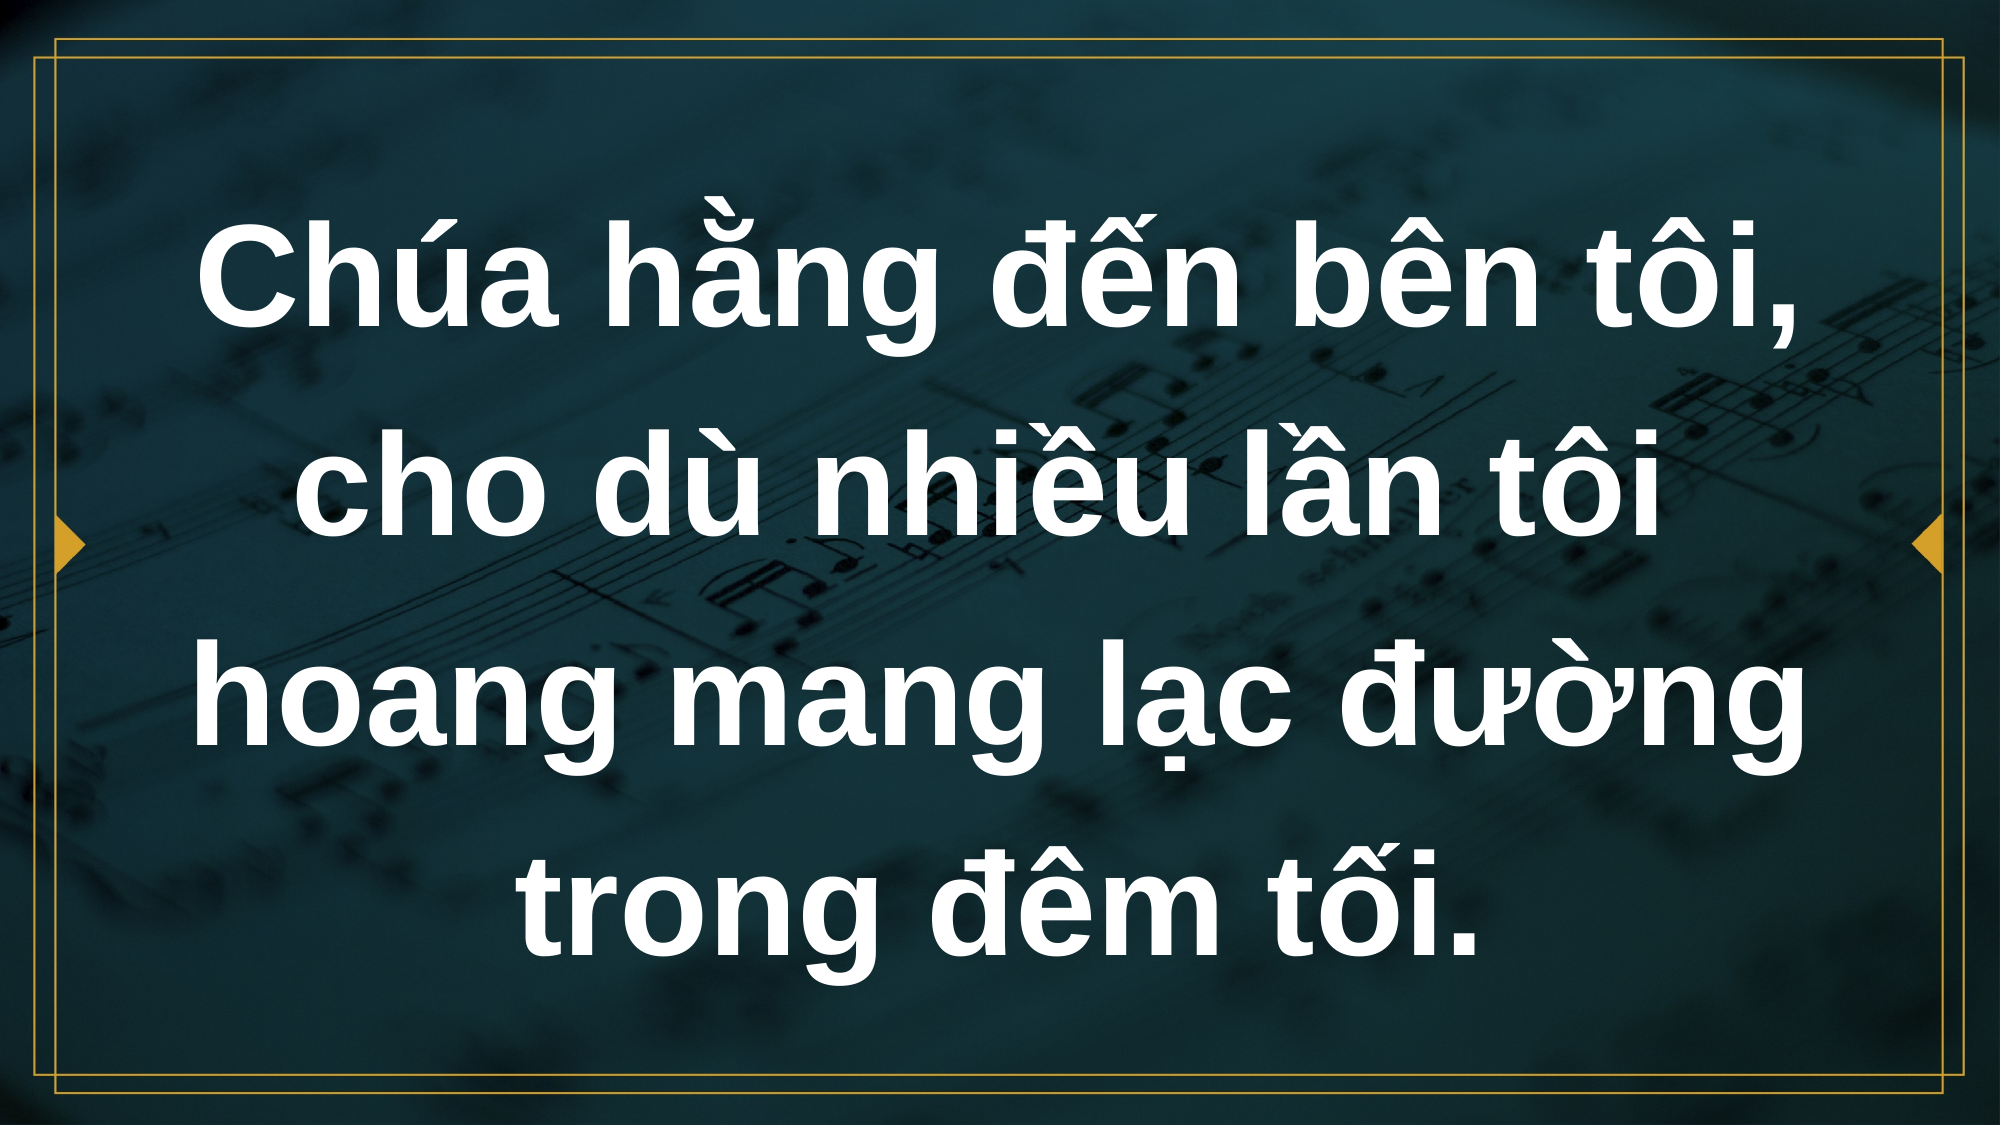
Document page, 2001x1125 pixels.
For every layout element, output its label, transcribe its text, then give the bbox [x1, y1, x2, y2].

title Chúa hằng đến bên tôi, cho dù nhiều lần tôi hoang mang lạc đường trong đêm tối. [55, 53, 1945, 1077]
picture [0, 0, 2000, 1125]
